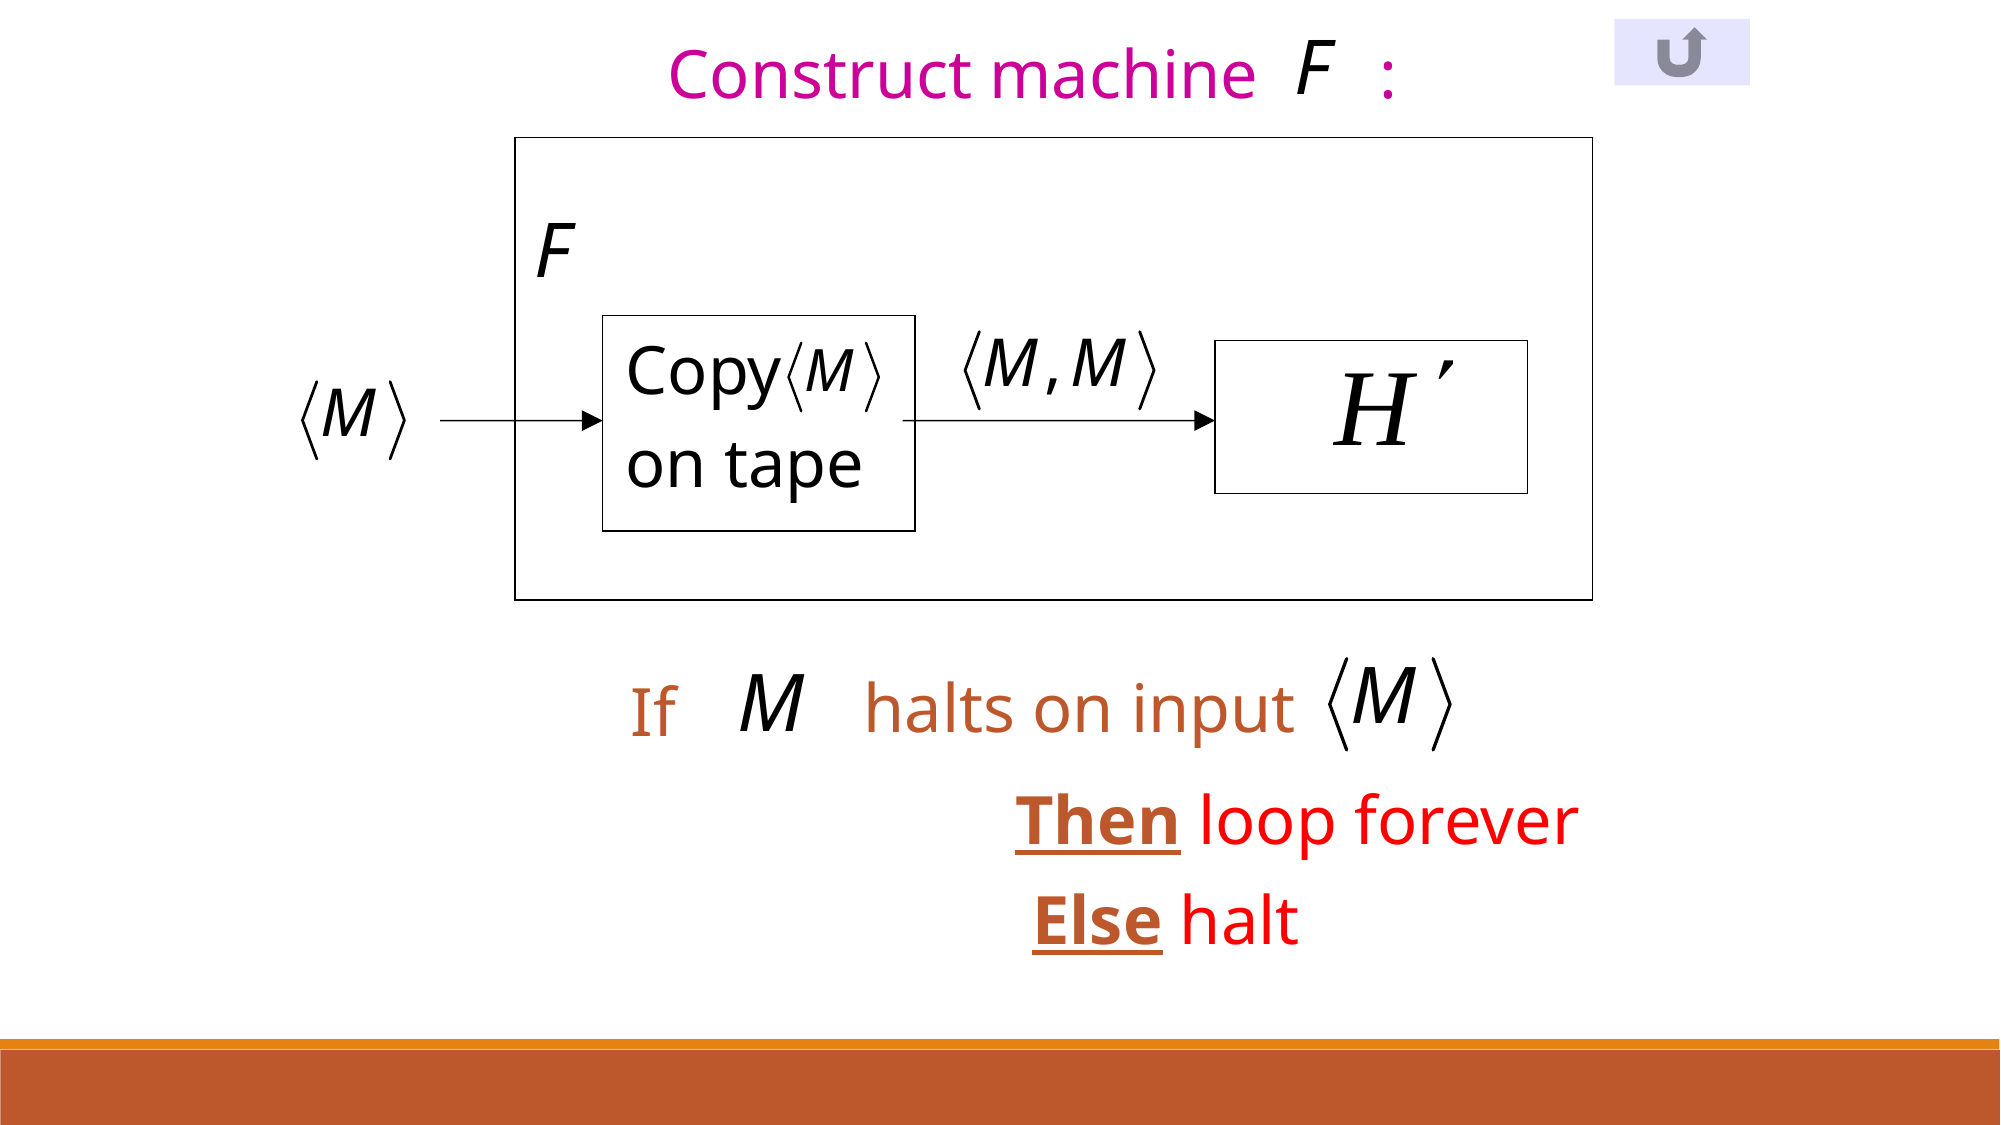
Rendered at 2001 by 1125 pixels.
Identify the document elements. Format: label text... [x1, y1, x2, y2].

text_box [440, 410, 602, 431]
text_box Construct machine : [1375, 24, 1414, 120]
text_box [1177, 410, 1216, 431]
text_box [1327, 357, 1453, 452]
text_box Copy on tape [610, 320, 880, 509]
text_box Else halt [1017, 870, 1315, 966]
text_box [1314, 645, 1466, 764]
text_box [727, 657, 828, 752]
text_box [777, 332, 891, 422]
text_box [1215, 340, 1528, 494]
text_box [952, 320, 1169, 421]
text_box Construct machine : [653, 24, 1287, 120]
text_box [515, 137, 1593, 600]
text_box halts on input [848, 657, 1311, 753]
text_box [602, 315, 916, 531]
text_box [1286, 24, 1370, 114]
text_box If [615, 662, 726, 757]
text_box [527, 207, 610, 297]
text_box [1614, 18, 1750, 86]
text_box Then loop forever [1000, 770, 1595, 866]
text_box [289, 370, 418, 471]
